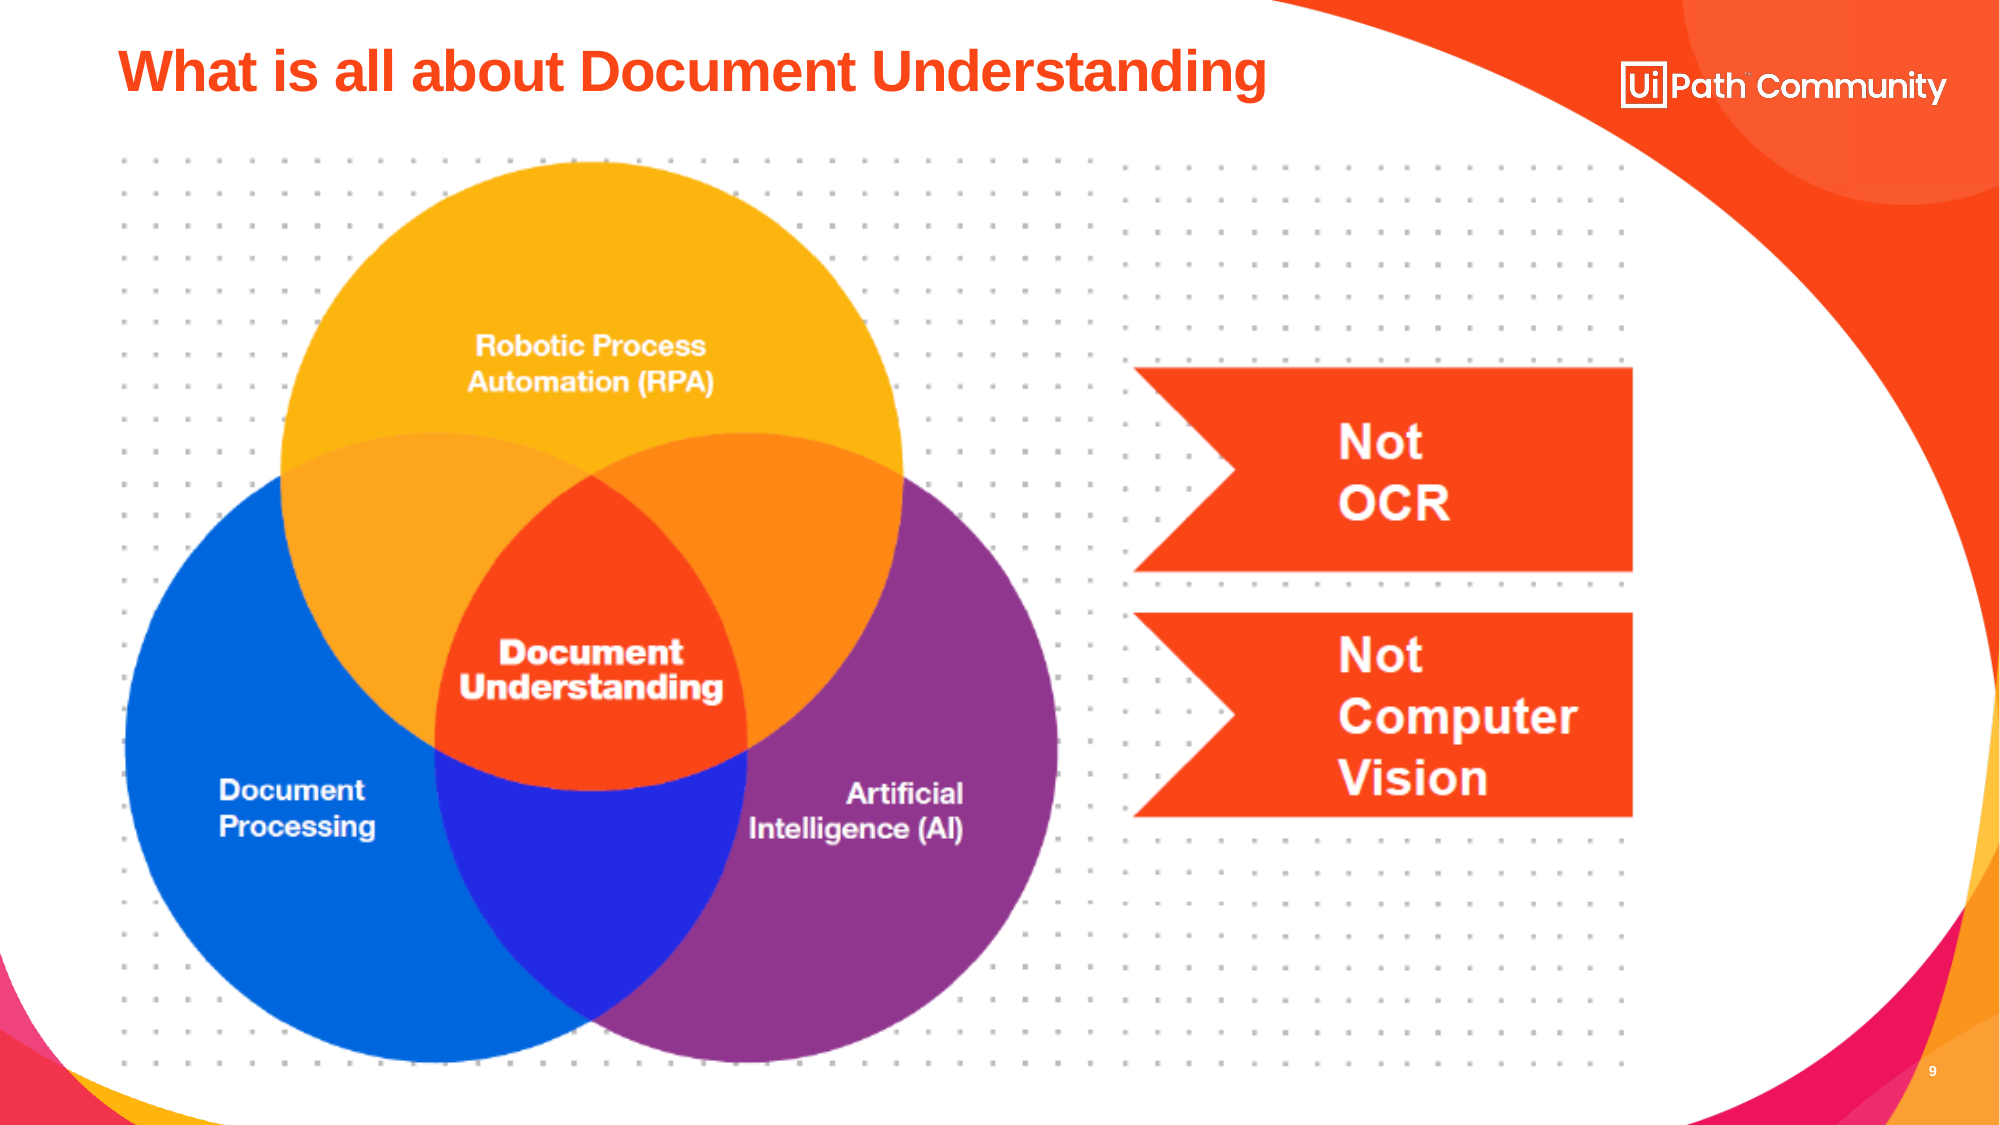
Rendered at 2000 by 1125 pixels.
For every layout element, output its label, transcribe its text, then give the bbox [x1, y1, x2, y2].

title What is all about Document Understanding [119, 44, 1358, 154]
picture [0, 0, 2000, 1125]
